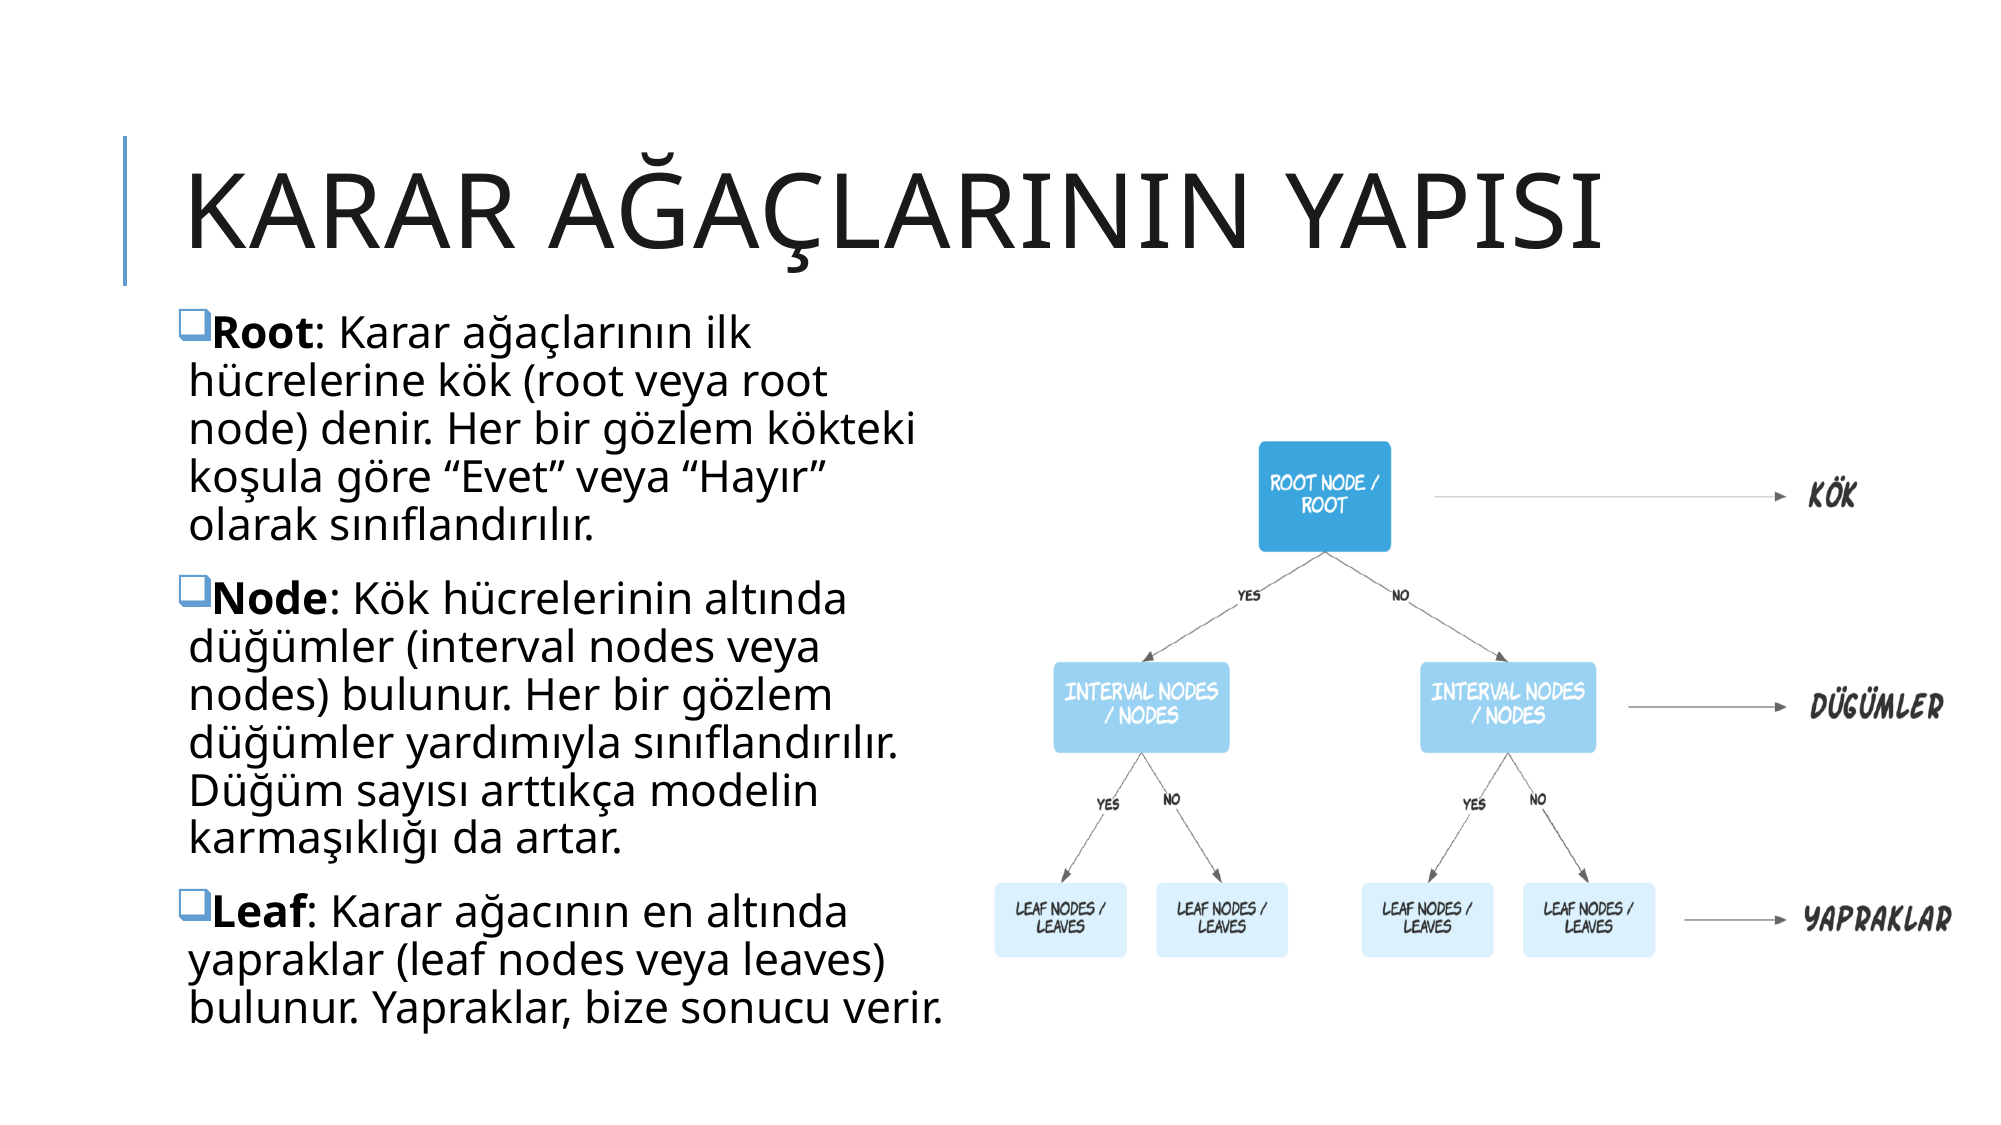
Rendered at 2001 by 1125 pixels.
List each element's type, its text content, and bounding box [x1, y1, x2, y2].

picture [964, 404, 1963, 993]
list Root: Karar ağaçlarının ilk hücrelerine kök (root veya root node) denir. Her bir gözlem kökteki koşula göre “Evet” veya “Hayır” olarak sınıflandırılır. Node: Kök hücrelerinin altında düğümler (interval nodes veya nodes) bulunur. Her bir gözlem düğümler yardımıyla sınıflandırılır. Düğüm sayısı arttıkça modelin karmaşıklığı da artar. Leaf: Karar ağacının en altında yapraklar (leaf nodes veya leaves) bulunur. Yapraklar, bize sonucu verir. [168, 302, 961, 1095]
title Karar Ağaçlarının Yapısı [168, 96, 1763, 342]
